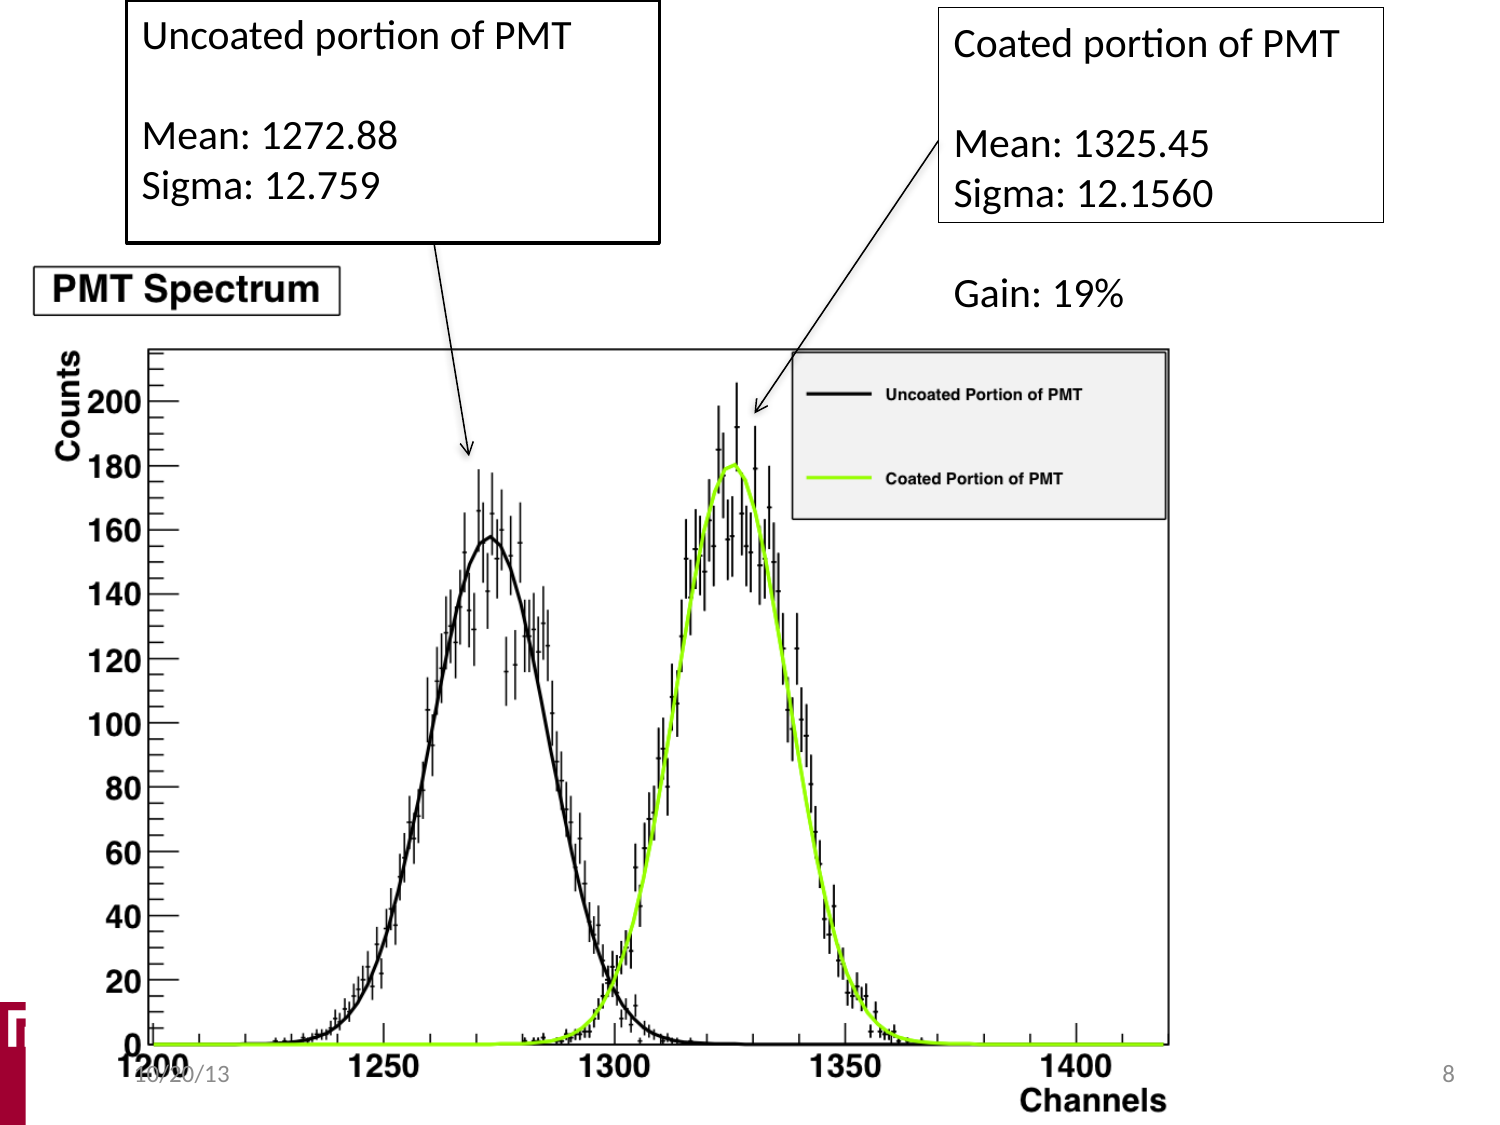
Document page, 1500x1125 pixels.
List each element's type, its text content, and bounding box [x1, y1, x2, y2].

slide_number 8 [1246, 1042, 1471, 1103]
picture [0, 1002, 25, 1125]
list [25, 262, 1197, 1125]
title Uncoated portion of PMT Mean: 1272.88 Sigma: 12.759 [126, 0, 660, 244]
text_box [344, 331, 559, 368]
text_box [709, 184, 984, 370]
text_box Coated portion of PMT Mean: 1325.45 Sigma: 12.1560 Gain: 19% [938, 7, 1384, 223]
